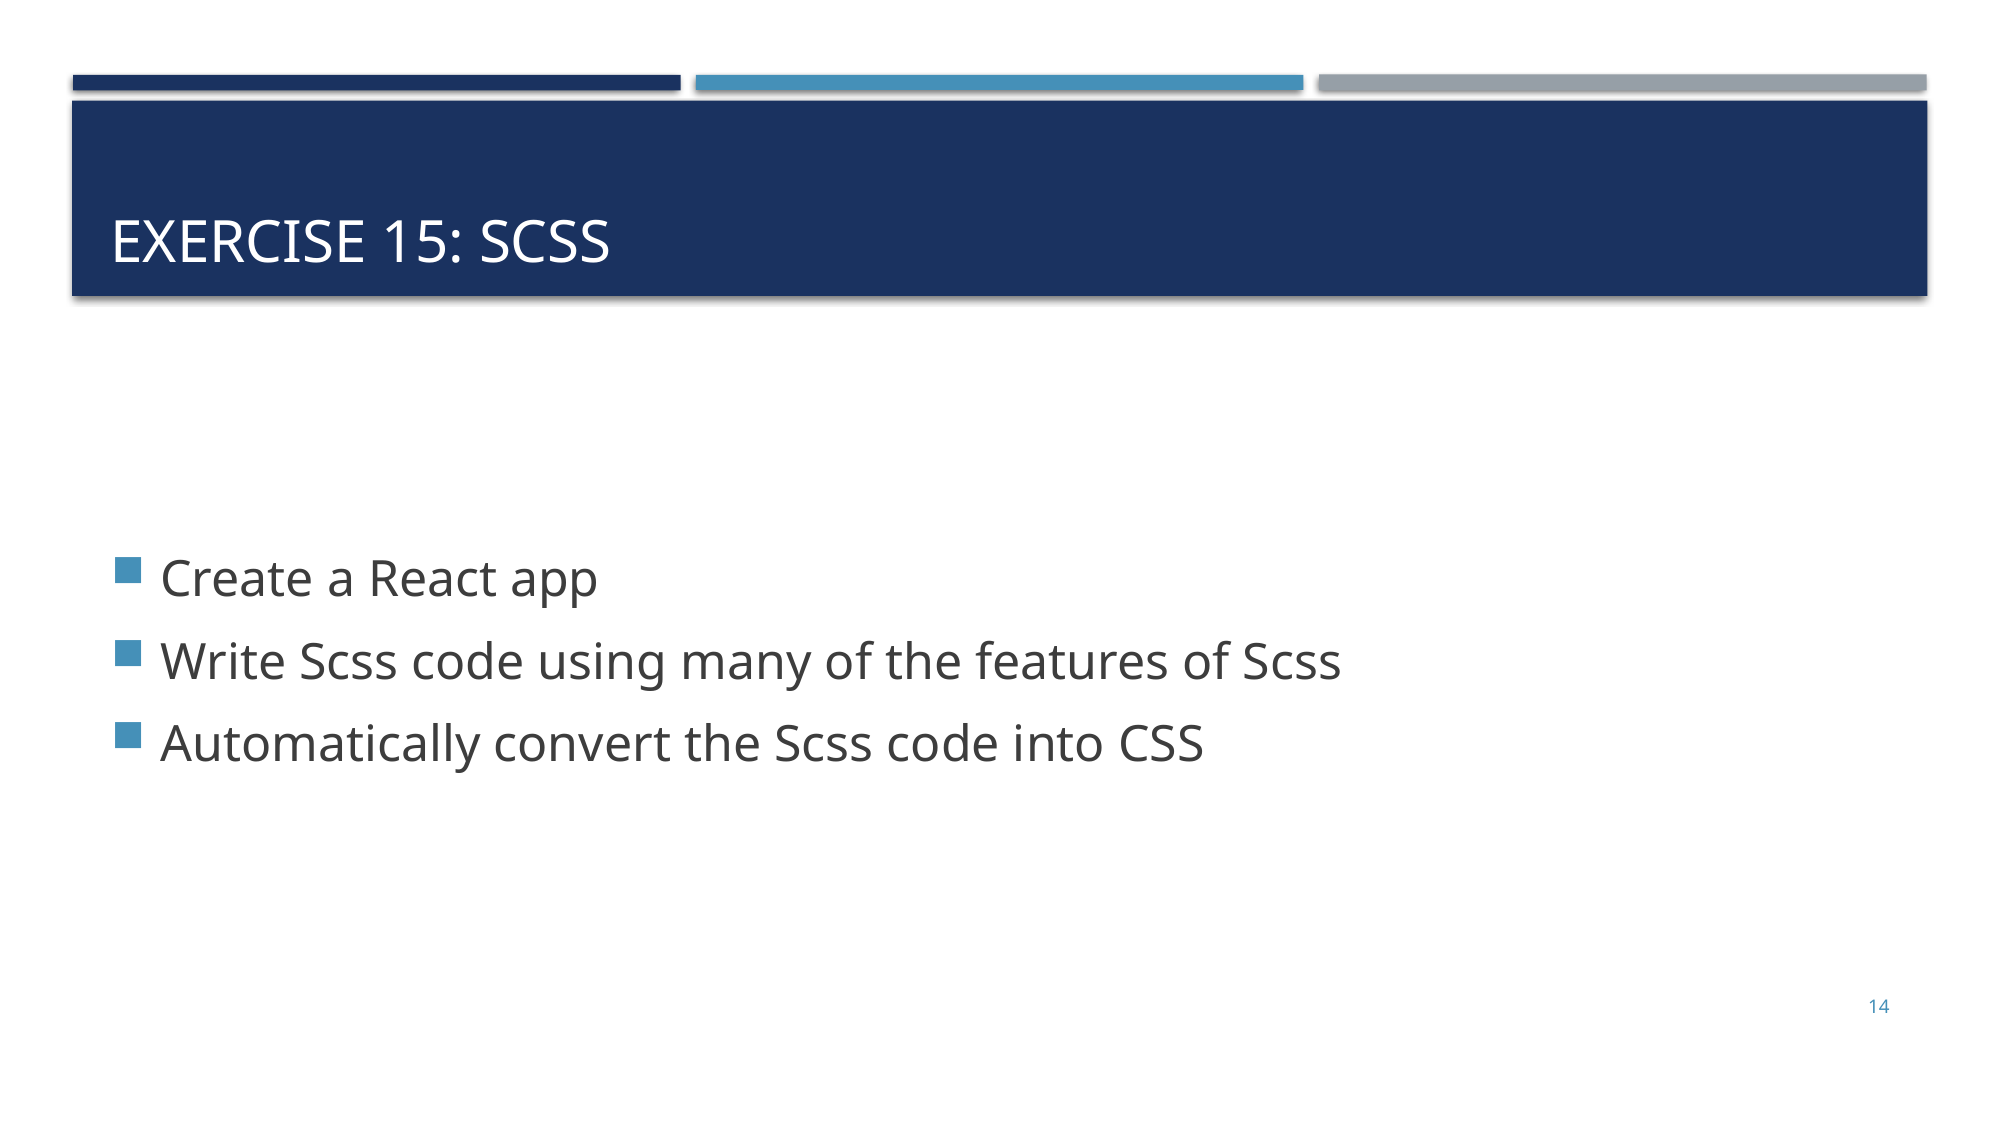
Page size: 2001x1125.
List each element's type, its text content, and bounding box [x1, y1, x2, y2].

slide_number 14 [1732, 977, 1905, 1037]
list Create a React app Write Scss code using many of the features of Scss Automatically convert the Scss code into CSS [95, 357, 1905, 962]
title Exercise 15: Scss [95, 115, 1905, 282]
